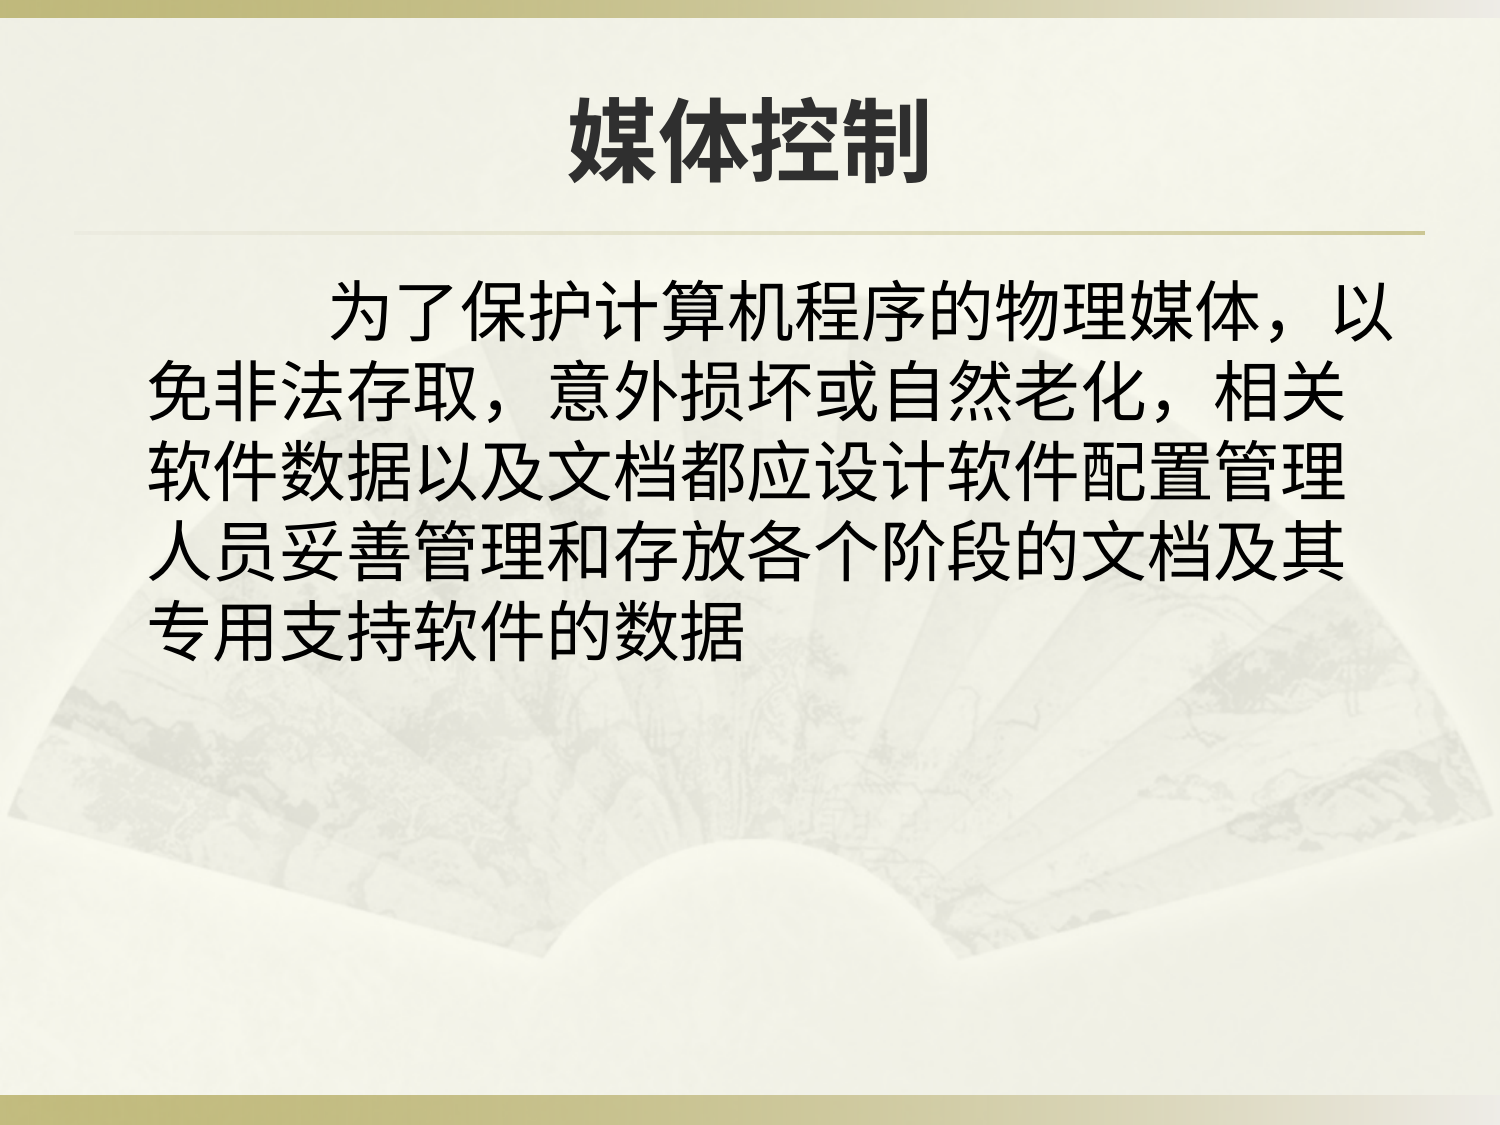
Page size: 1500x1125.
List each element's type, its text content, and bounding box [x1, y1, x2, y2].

title 媒体控制 [75, 45, 1425, 233]
list 为了保护计算机程序的物理媒体，以免非法存取，意外损坏或自然老化，相关软件数据以及文档都应设计软件配置管理人员妥善管理和存放各个阶段的文档及其专用支持软件的数据 [75, 262, 1425, 1032]
